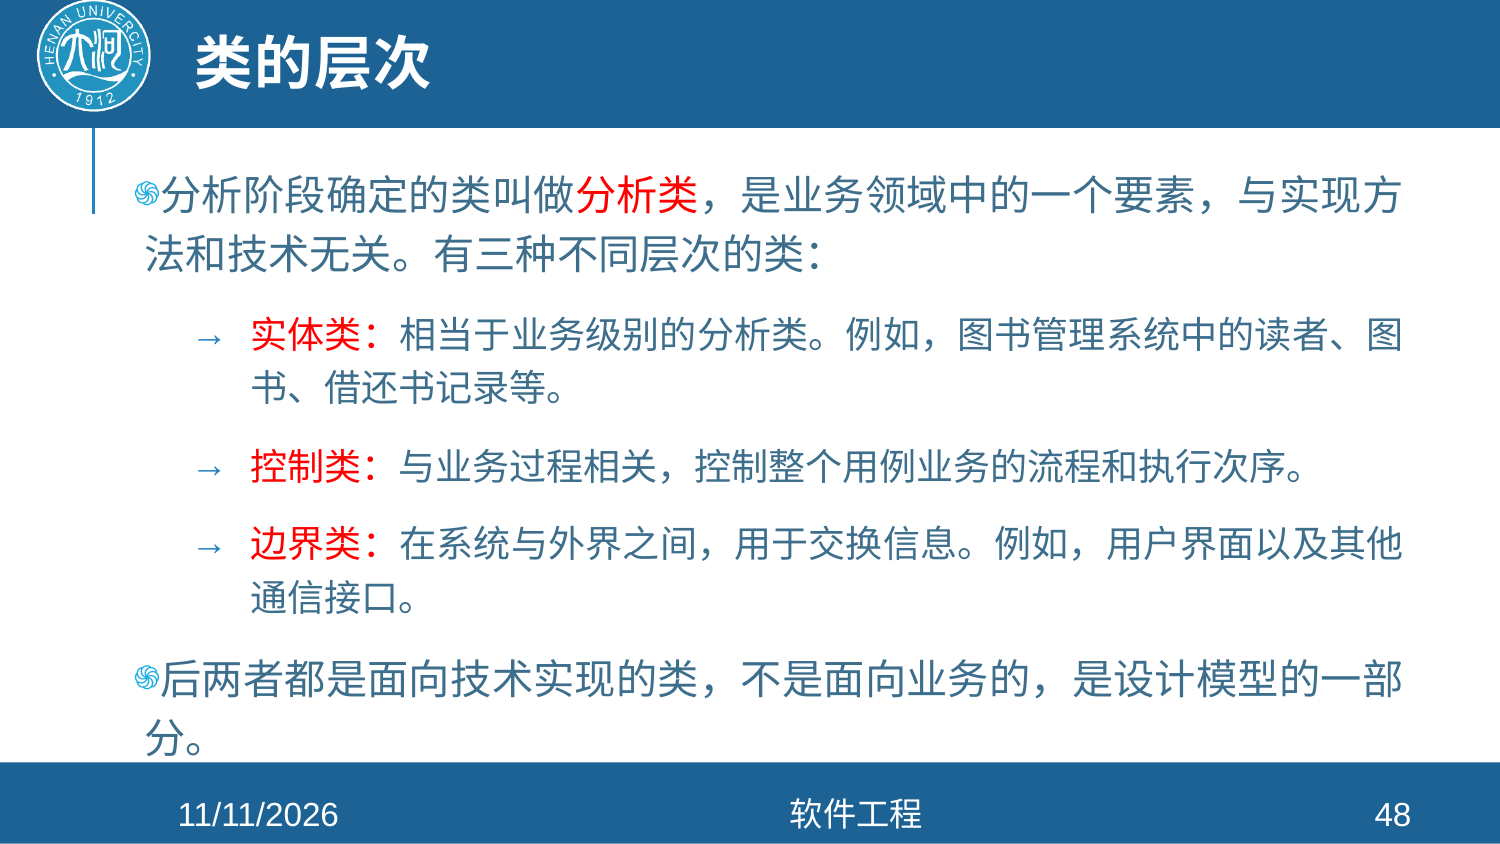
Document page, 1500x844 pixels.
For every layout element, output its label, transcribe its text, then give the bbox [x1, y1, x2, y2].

title 类的层次 [179, 0, 1454, 136]
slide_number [126, 796, 391, 830]
footer 软件工程 [391, 796, 1322, 830]
list 分析阶段确定的类叫做分析类，是业务领域中的一个要素，与实现方法和技术无关。有三种不同层次的类： 实体类：相当于业务级别的分析类。例如，图书管理系统中的读者、图书、借还书记录等。 控制类：与业务过程相关，控制整个用例业务的流程和执行次序。 边界类：在系统与外界之间，用于交换信息。例如，用户界面以及其他通信接口。 后两者都是面向技术实现的类，不是面向业务的，是设计模型的一部分。 [126, 151, 1411, 777]
slide_number 48 [1333, 796, 1454, 830]
